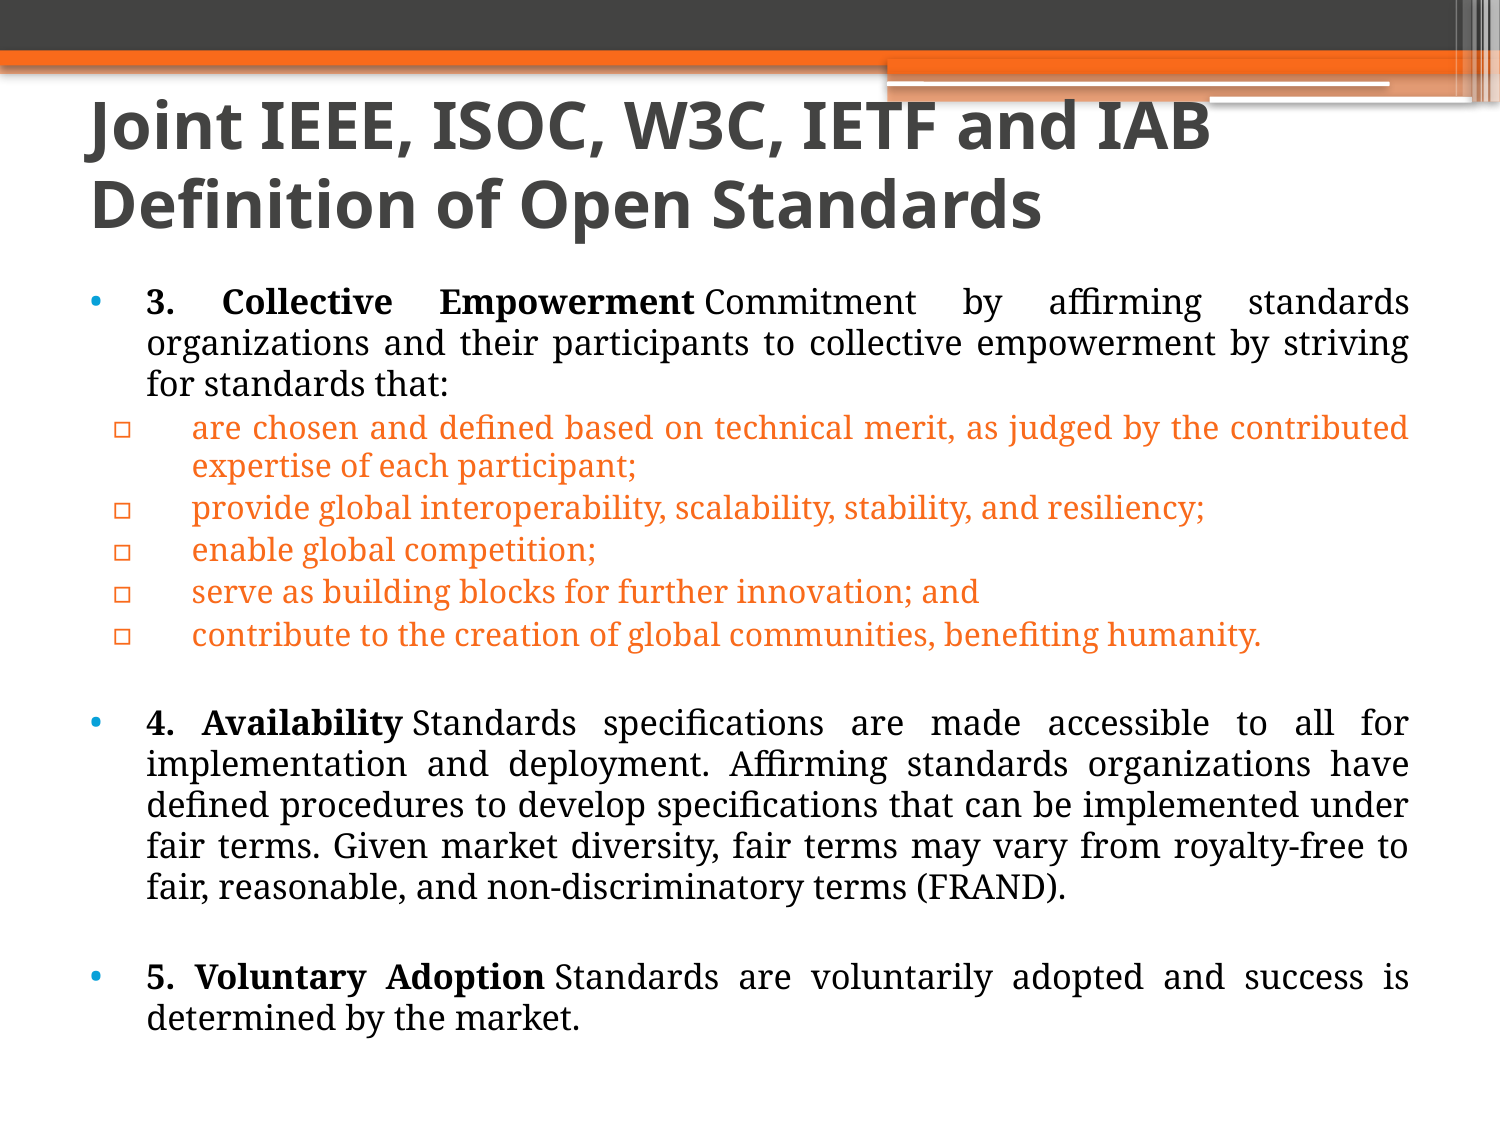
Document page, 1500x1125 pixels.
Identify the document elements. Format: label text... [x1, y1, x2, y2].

title Joint IEEE, ISOC, W3C, IETF and IAB Definition of Open Standards [75, 75, 1425, 228]
list 3. Collective Empowerment Commitment by affirming standards organizations and their participants to collective empowerment by striving for standards that: are chosen and defined based on technical merit, as judged by the contributed expertise of each participant; provide global interoperability, scalability, stability, and resiliency; enable global competition; serve as building blocks for further innovation; and contribute to the creation of global communities, benefiting humanity. 4. Availability Standards specifications are made accessible to all for implementation and deployment. Affirming standards organizations have defined procedures to develop specifications that can be implemented under fair terms. Given market diversity, fair terms may vary from royalty-free to fair, reasonable, and non-discriminatory terms (FRAND). 5. Voluntary Adoption Standards are voluntarily adopted and success is determined by the market. [75, 228, 1425, 1050]
